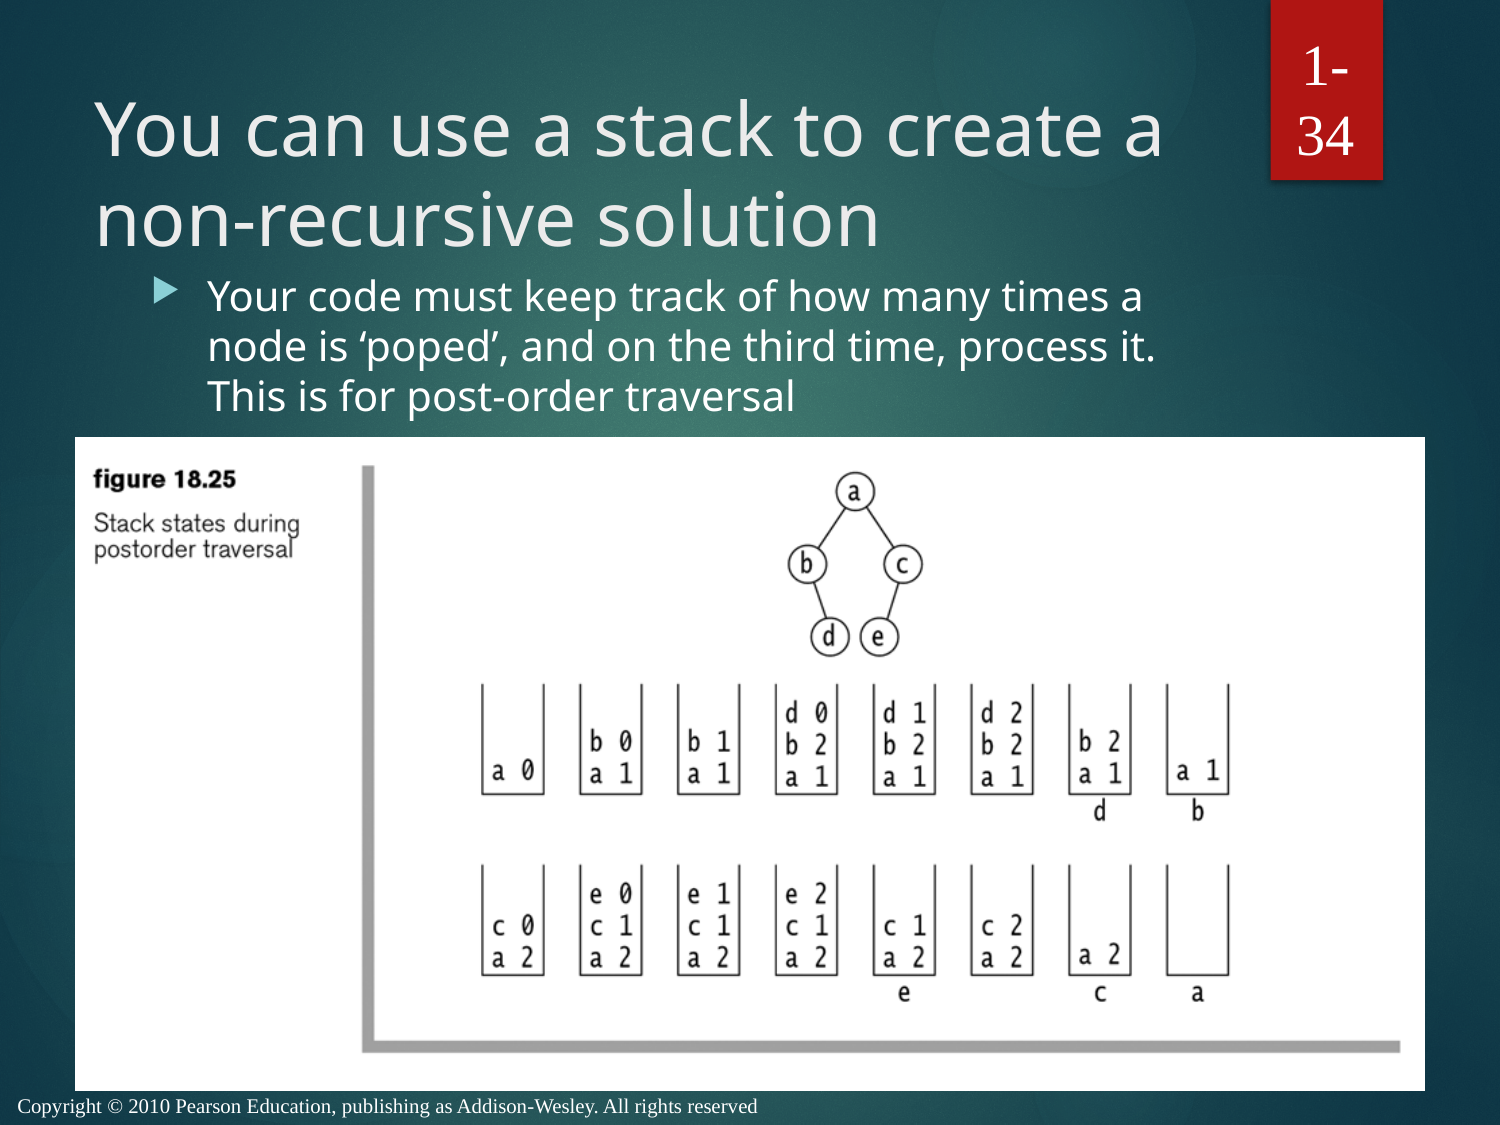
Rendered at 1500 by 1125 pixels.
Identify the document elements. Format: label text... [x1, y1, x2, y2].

picture [74, 437, 1426, 1092]
title You can use a stack to create a non-recursive solution [79, 74, 1237, 304]
list Your code must keep track of how many times a node is ‘poped’, and on the third time, process it. This is for post-order traversal [135, 262, 1237, 435]
slide_number 1-34 [1273, 48, 1378, 175]
